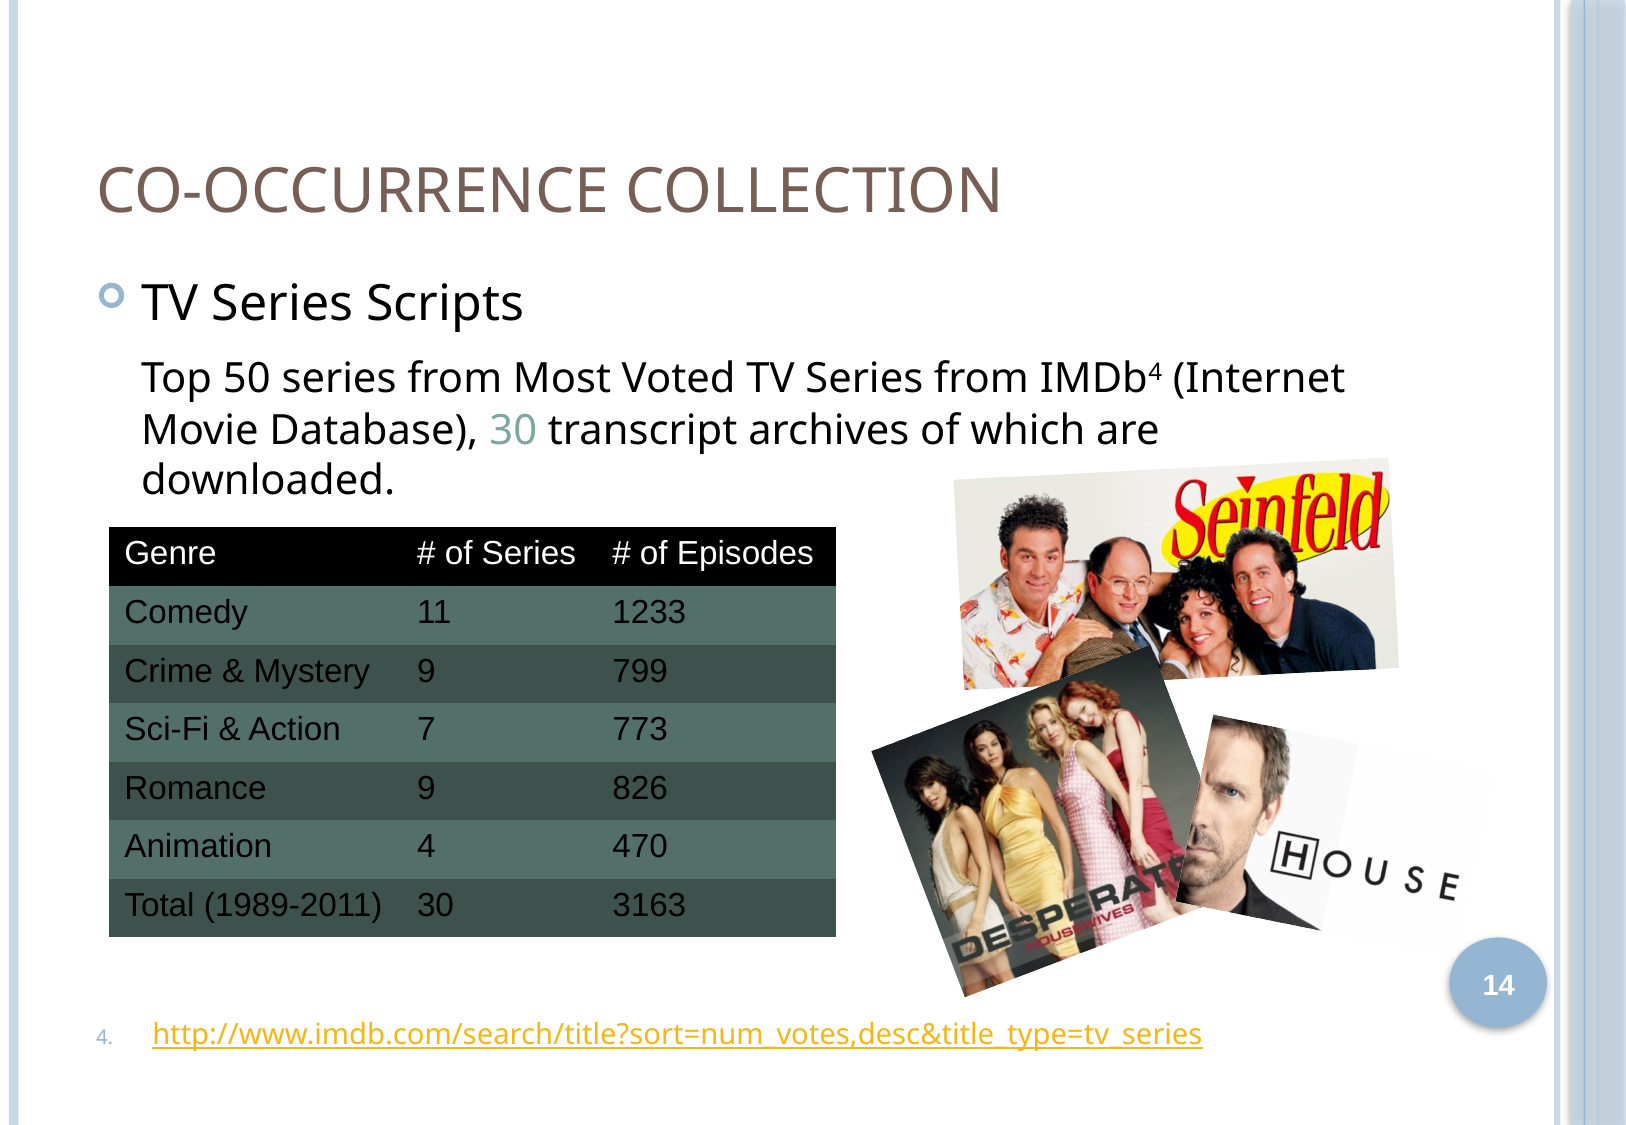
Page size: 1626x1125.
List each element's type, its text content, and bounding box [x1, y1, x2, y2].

slide_number 14 [1444, 940, 1553, 1027]
table_cell 1233 [597, 586, 836, 645]
table_cell Comedy [109, 586, 402, 645]
table_cell Sci-Fi & Action [109, 703, 402, 762]
table_cell Crime & Mystery [109, 645, 402, 703]
table_cell Animation [109, 820, 402, 879]
table_cell 470 [597, 820, 836, 879]
title Co-Occurrence Collection [81, 45, 1409, 233]
table_cell 826 [597, 762, 836, 820]
table_cell Total (1989-2011) [109, 879, 402, 937]
table_cell 799 [597, 645, 836, 703]
table_cell 11 [402, 586, 597, 645]
table_cell 9 [402, 762, 597, 820]
table_cell 4 [402, 820, 597, 879]
table_header # of Episodes [597, 527, 836, 586]
table_cell Romance [109, 762, 402, 820]
table_cell 9 [402, 645, 597, 703]
table_cell 7 [402, 703, 597, 762]
table_cell 30 [402, 879, 597, 937]
table_header # of Series [402, 527, 597, 586]
picture [871, 458, 1492, 998]
table_cell 773 [597, 703, 836, 762]
table_cell 3163 [597, 879, 836, 937]
table_header Genre [109, 527, 402, 586]
list TV Series Scripts Top 50 series from Most Voted TV Series from IMDb4 (Internet Movie Database), 30 transcript archives of which are downloaded. http://www.imdb.com/search/title?sort=num_votes,desc&title_type=tv_series [81, 262, 1409, 1062]
